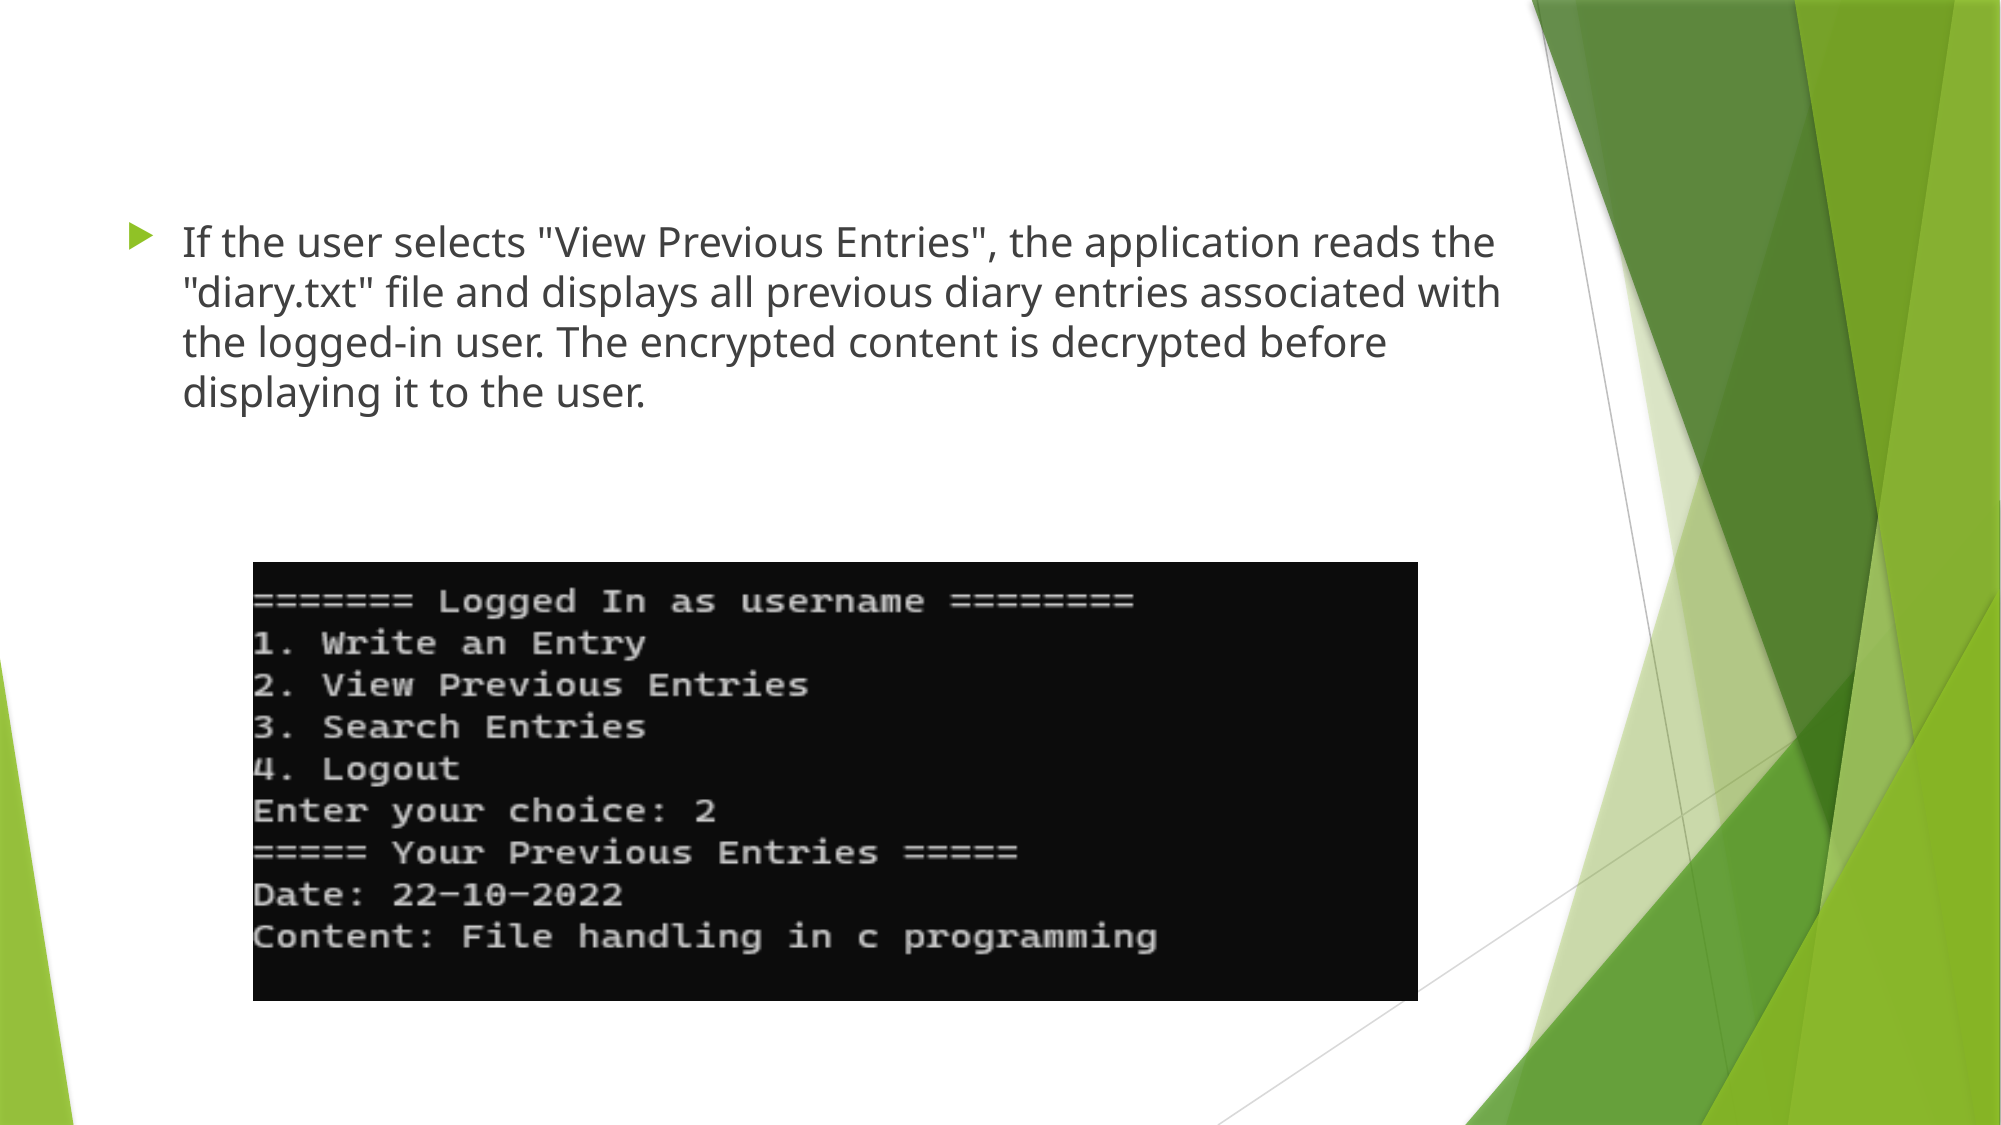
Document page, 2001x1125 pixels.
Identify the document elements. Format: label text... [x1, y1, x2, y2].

picture [252, 561, 1419, 1002]
list If the user selects "View Previous Entries", the application reads the "diary.txt" file and displays all previous diary entries associated with the logged-in user. The encrypted content is decrypted before displaying it to the user. [111, 208, 1522, 845]
